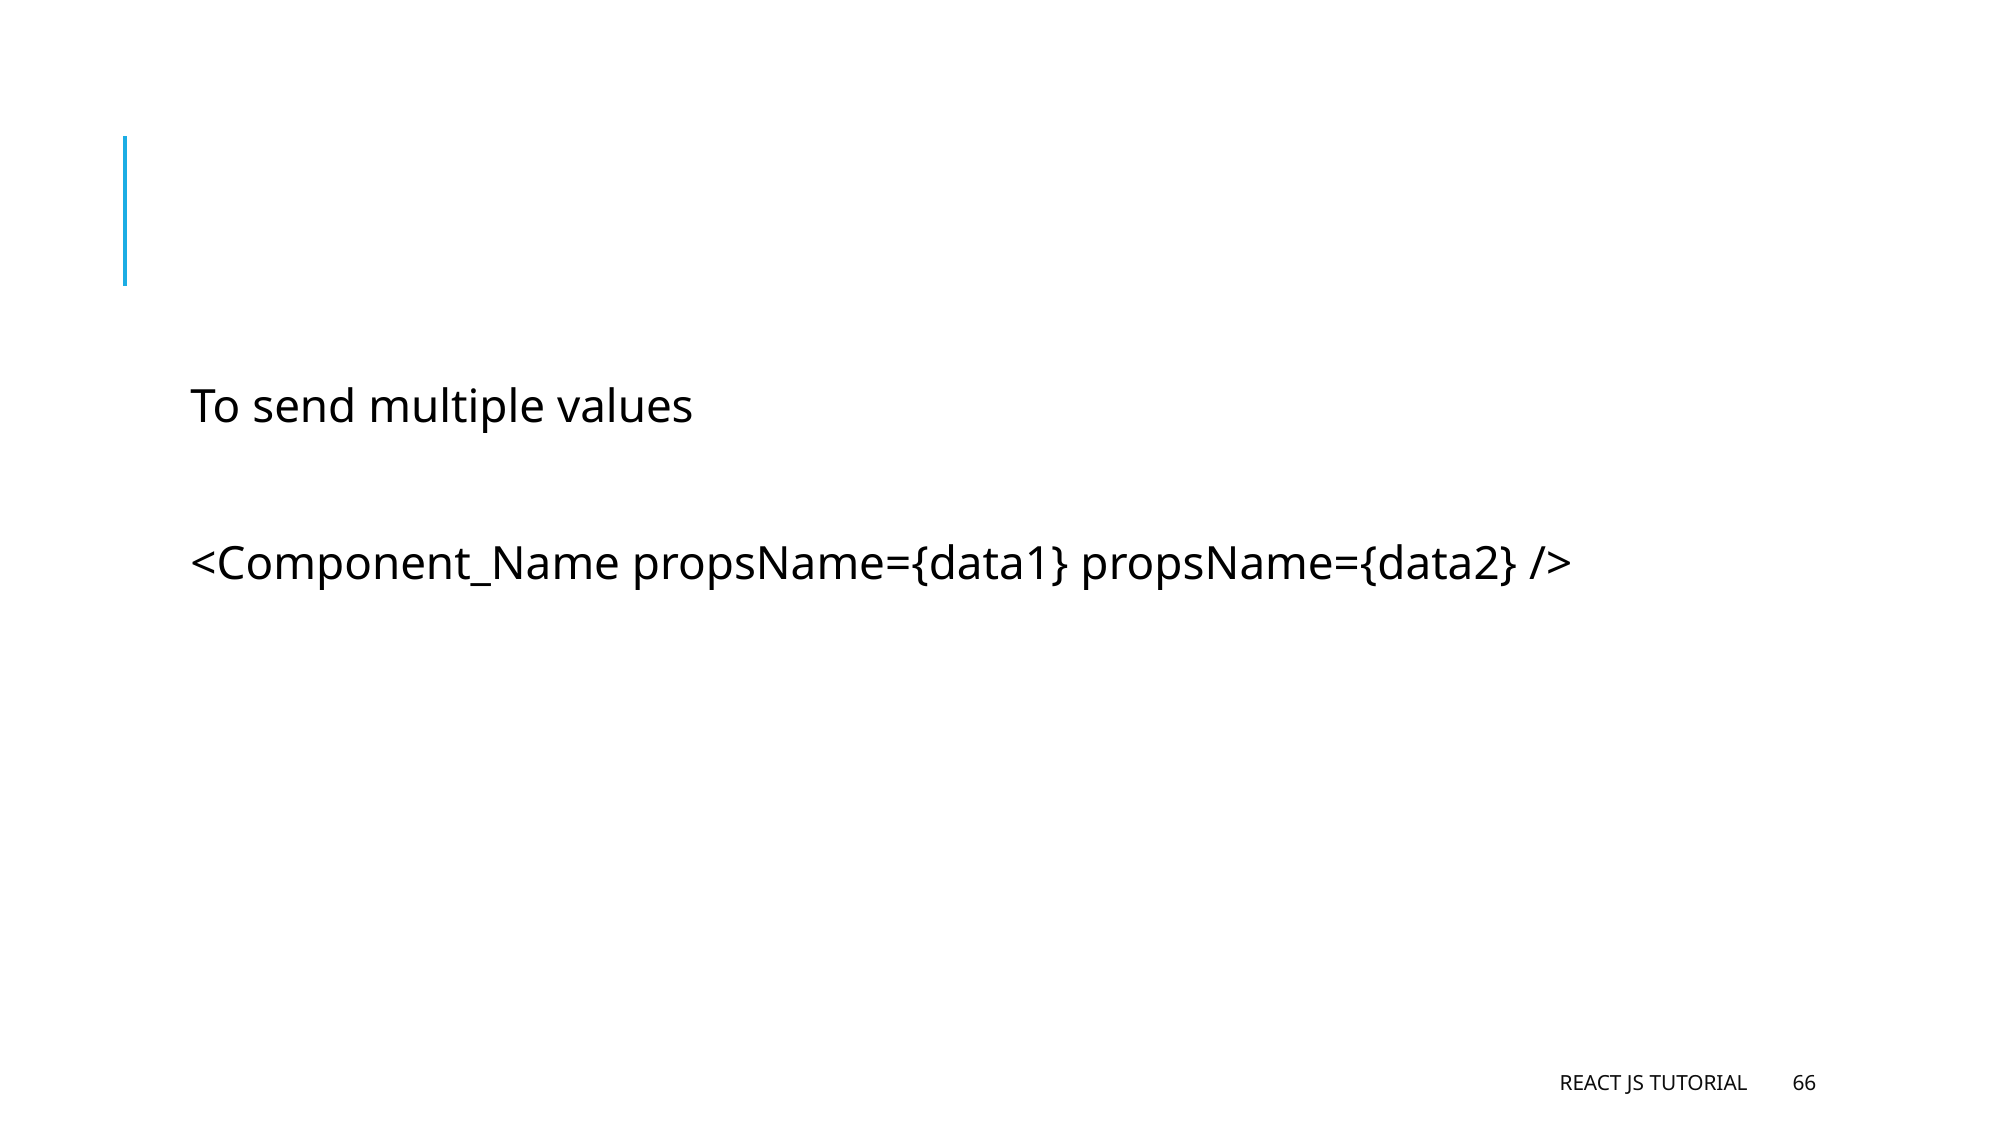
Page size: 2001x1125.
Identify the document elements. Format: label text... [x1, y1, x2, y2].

list To send multiple values <Component_Name propsName={data1} propsName={data2} /> [168, 375, 1763, 1035]
slide_number 66 [1777, 1061, 1938, 1107]
footer React JS Tutorial [794, 1061, 1763, 1107]
